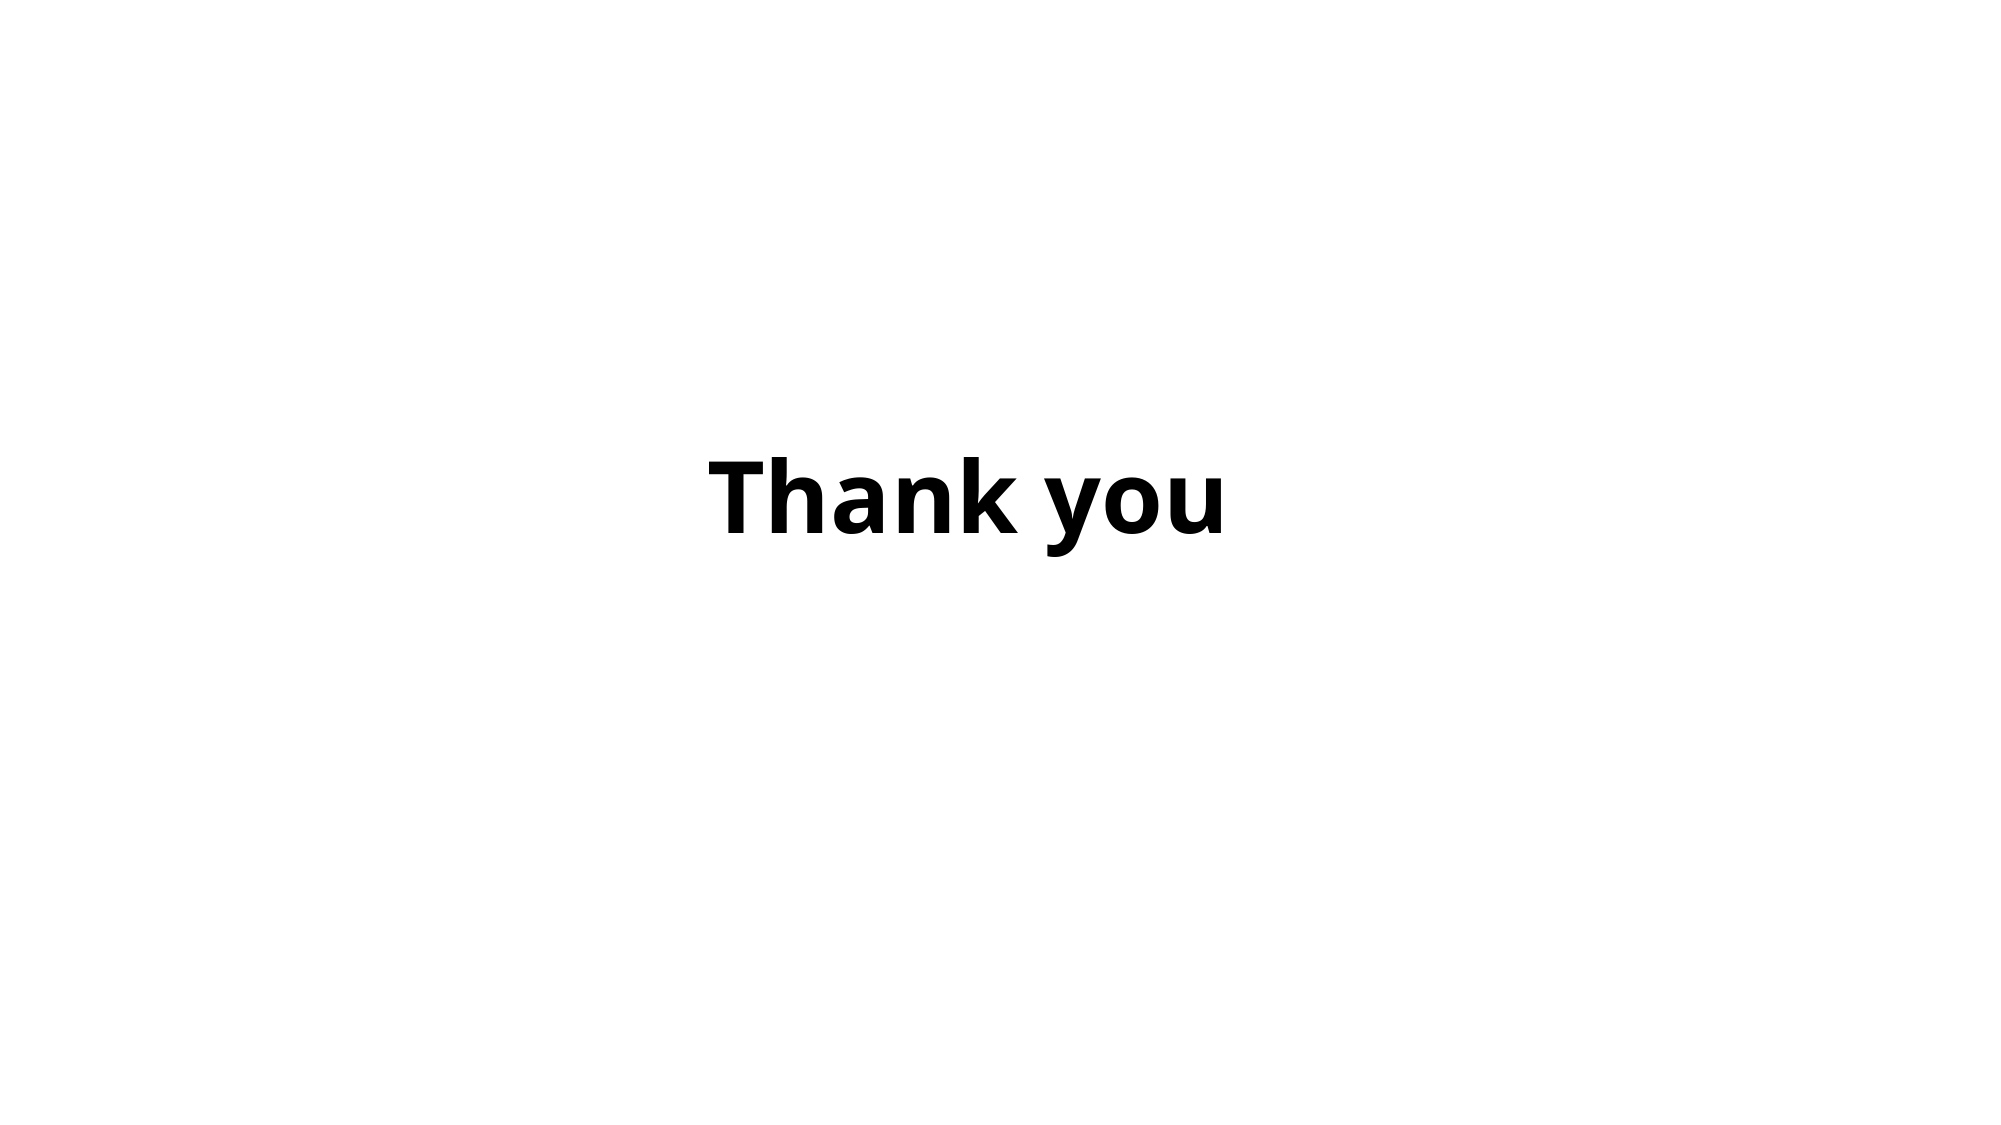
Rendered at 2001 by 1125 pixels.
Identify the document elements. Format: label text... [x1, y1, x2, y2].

text_box Thank you [692, 426, 1308, 561]
